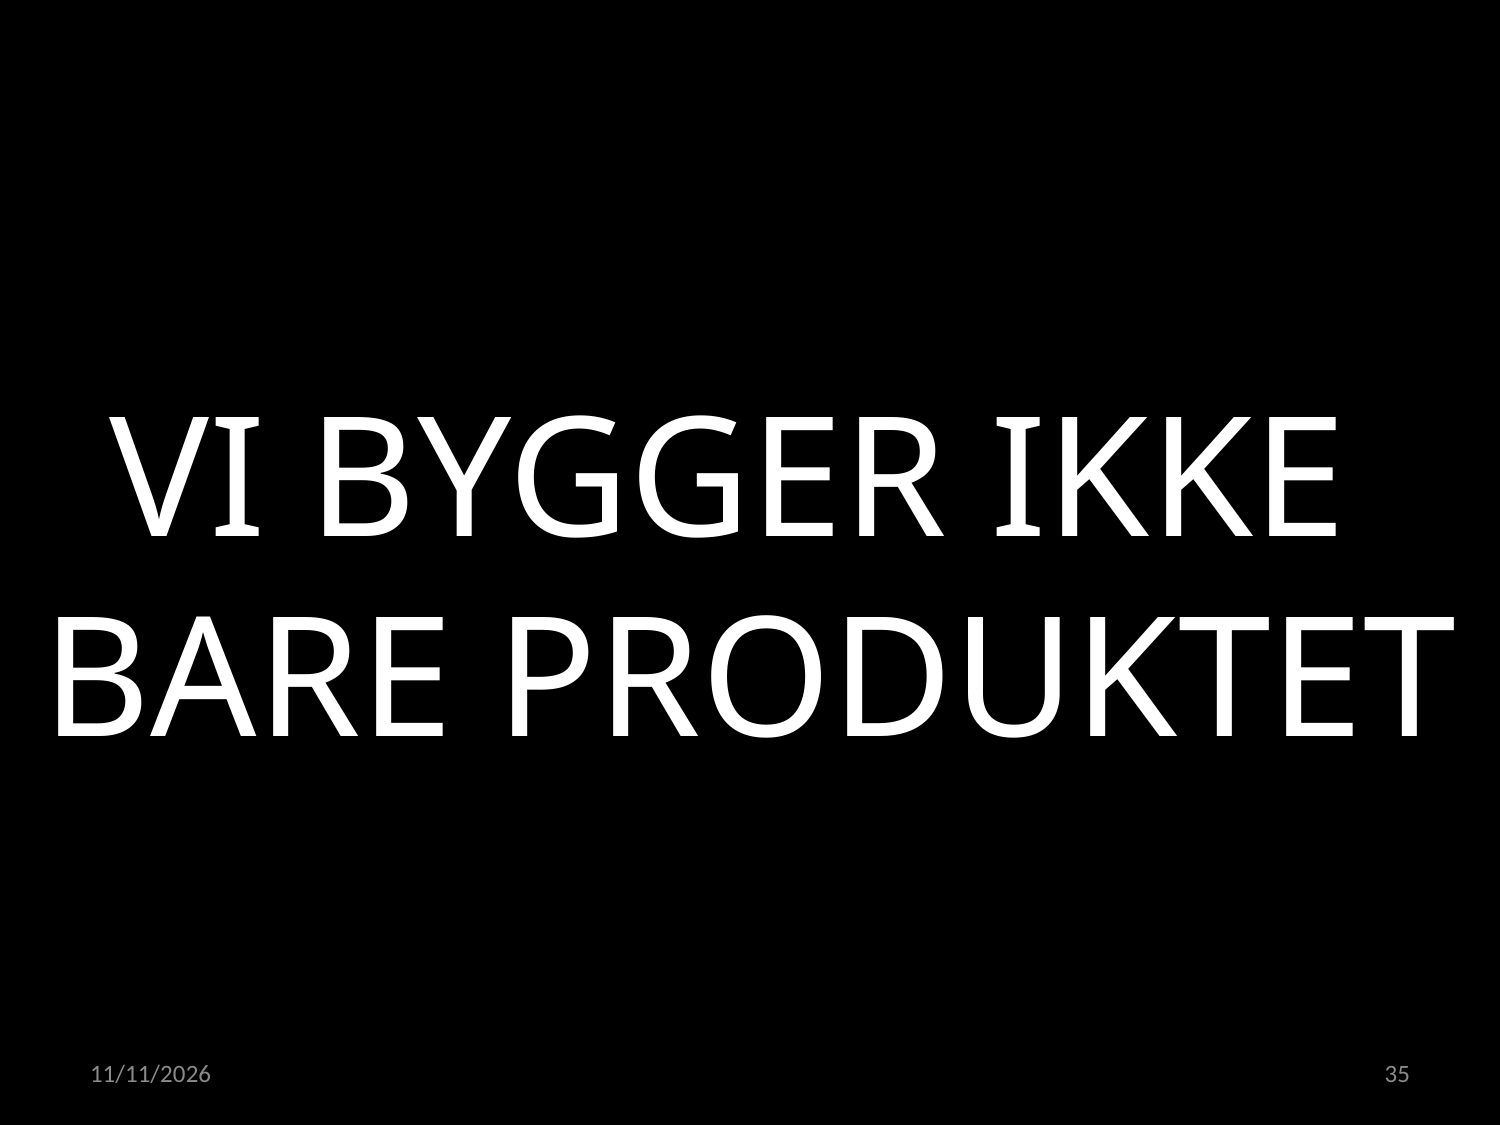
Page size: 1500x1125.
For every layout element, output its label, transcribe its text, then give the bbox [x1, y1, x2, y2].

text_box VI BYGGER IKKE BARE PRODUKTET [0, 361, 1500, 464]
slide_number 35 [1074, 1042, 1425, 1103]
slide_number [75, 1042, 425, 1103]
